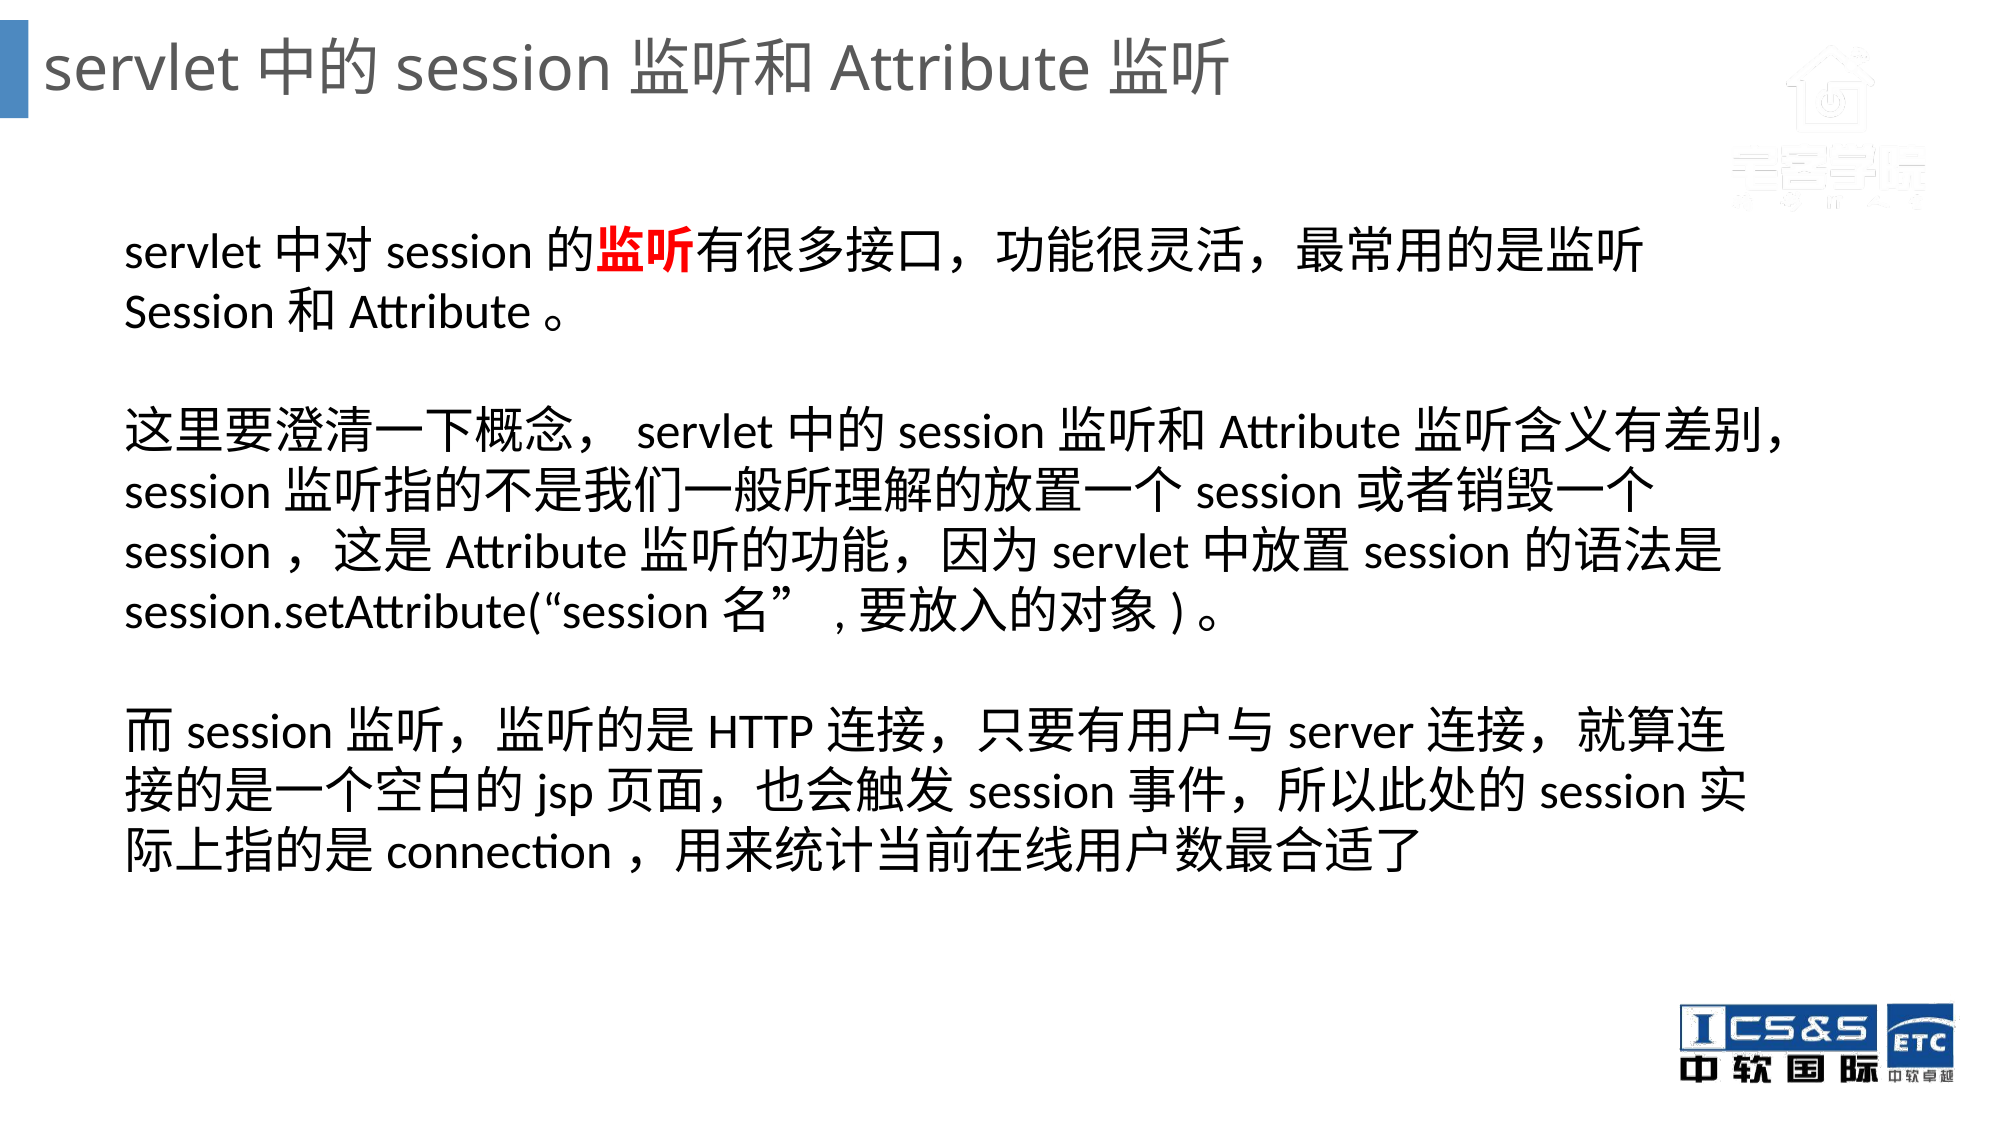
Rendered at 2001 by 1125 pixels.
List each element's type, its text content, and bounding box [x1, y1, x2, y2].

title servlet中的session监听和Attribute监听 [28, 0, 1927, 140]
text_box servlet中对session的监听有很多接口，功能很灵活，最常用的是监听Session和Attribute。 这里要澄清一下概念，servlet中的session监听和Attribute监听含义有差别，session监听指的不是我们一般所理解的放置一个session或者销毁一个session，这是Attribute监听的功能，因为servlet中放置session的语法是session.setAttribute(“session名”,要放入的对象)。 而session监听，监听的是HTTP连接，只要有用户与server连接，就算连接的是一个空白的jsp页面，也会触发session事件，所以此处的session实际上指的是connection，用来统计当前在线用户数最合适了 [109, 210, 1792, 886]
picture [1669, 994, 1963, 1093]
picture [1728, 26, 1930, 230]
